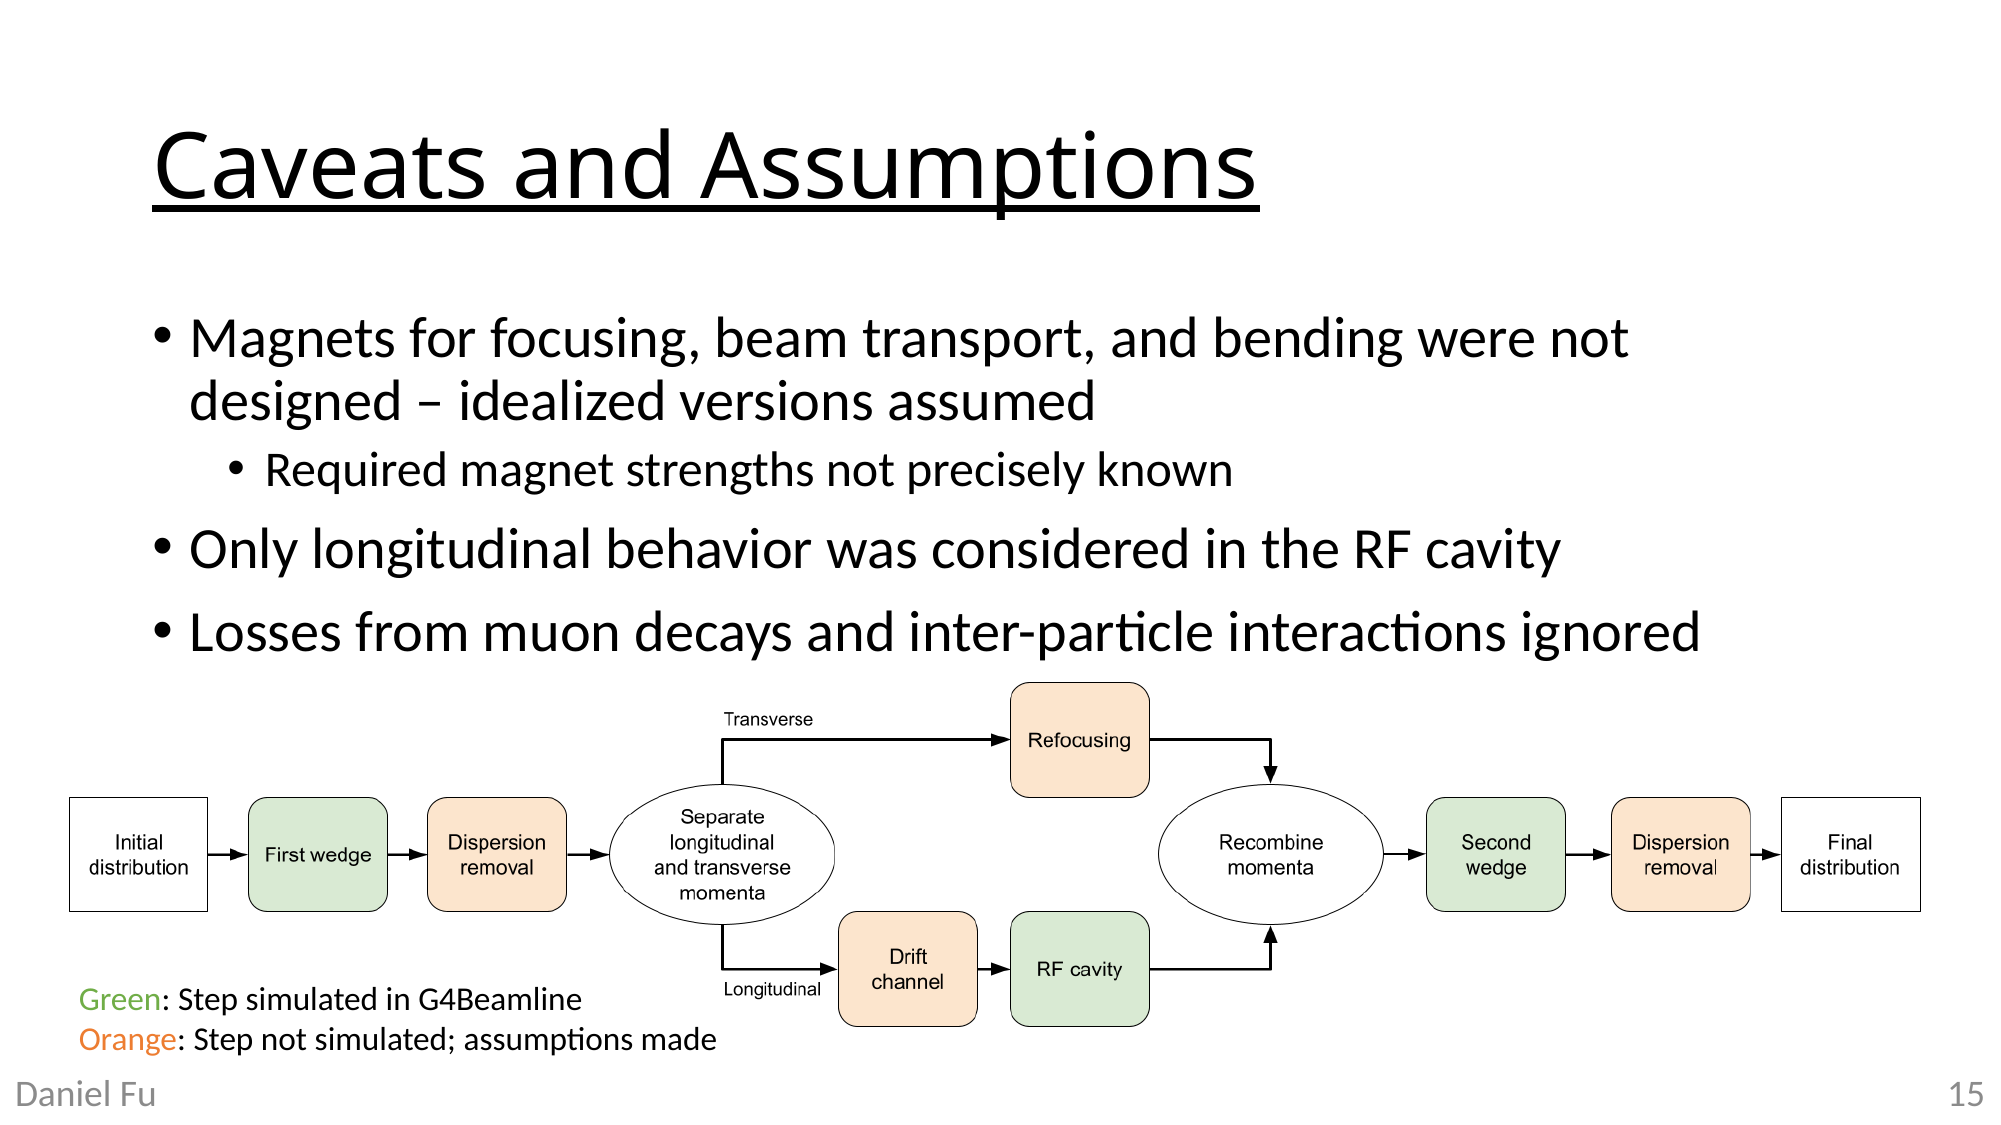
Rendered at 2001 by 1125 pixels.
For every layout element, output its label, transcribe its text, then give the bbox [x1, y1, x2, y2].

picture [60, 620, 1927, 1088]
footer Daniel Fu [0, 1061, 450, 1122]
list Magnets for focusing, beam transport, and bending were not designed – idealized versions assumed Required magnet strengths not precisely known Only longitudinal behavior was considered in the RF cavity Losses from muon decays and inter-particle interactions ignored [137, 299, 1863, 620]
slide_number 15 [1550, 1061, 2000, 1122]
title Caveats and Assumptions [137, 59, 1863, 278]
